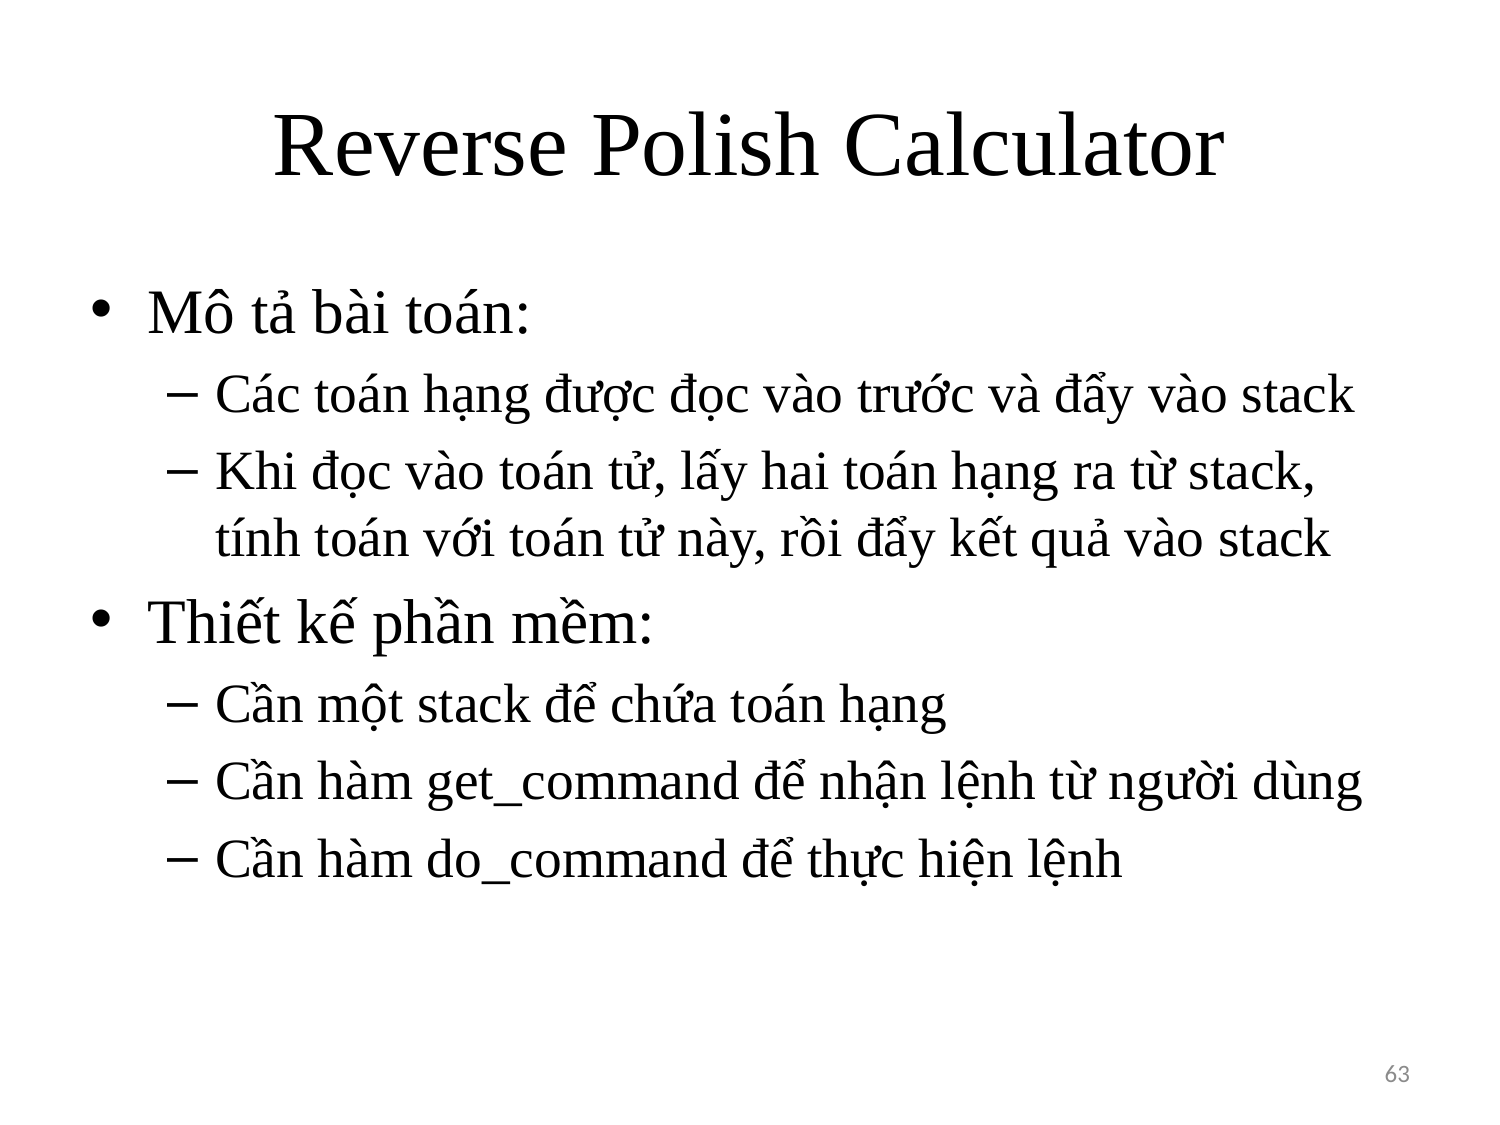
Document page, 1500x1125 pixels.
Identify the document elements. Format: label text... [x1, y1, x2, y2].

slide_number 63 [1074, 1042, 1425, 1103]
title Reverse Polish Calculator [75, 45, 1425, 233]
list Mô tả bài toán: Các toán hạng được đọc vào trước và đẩy vào stack Khi đọc vào toán tử, lấy hai toán hạng ra từ stack, tính toán với toán tử này, rồi đẩy kết quả vào stack Thiết kế phần mềm: Cần một stack để chứa toán hạng Cần hàm get_command để nhận lệnh từ người dùng Cần hàm do_command để thực hiện lệnh [75, 262, 1425, 1005]
